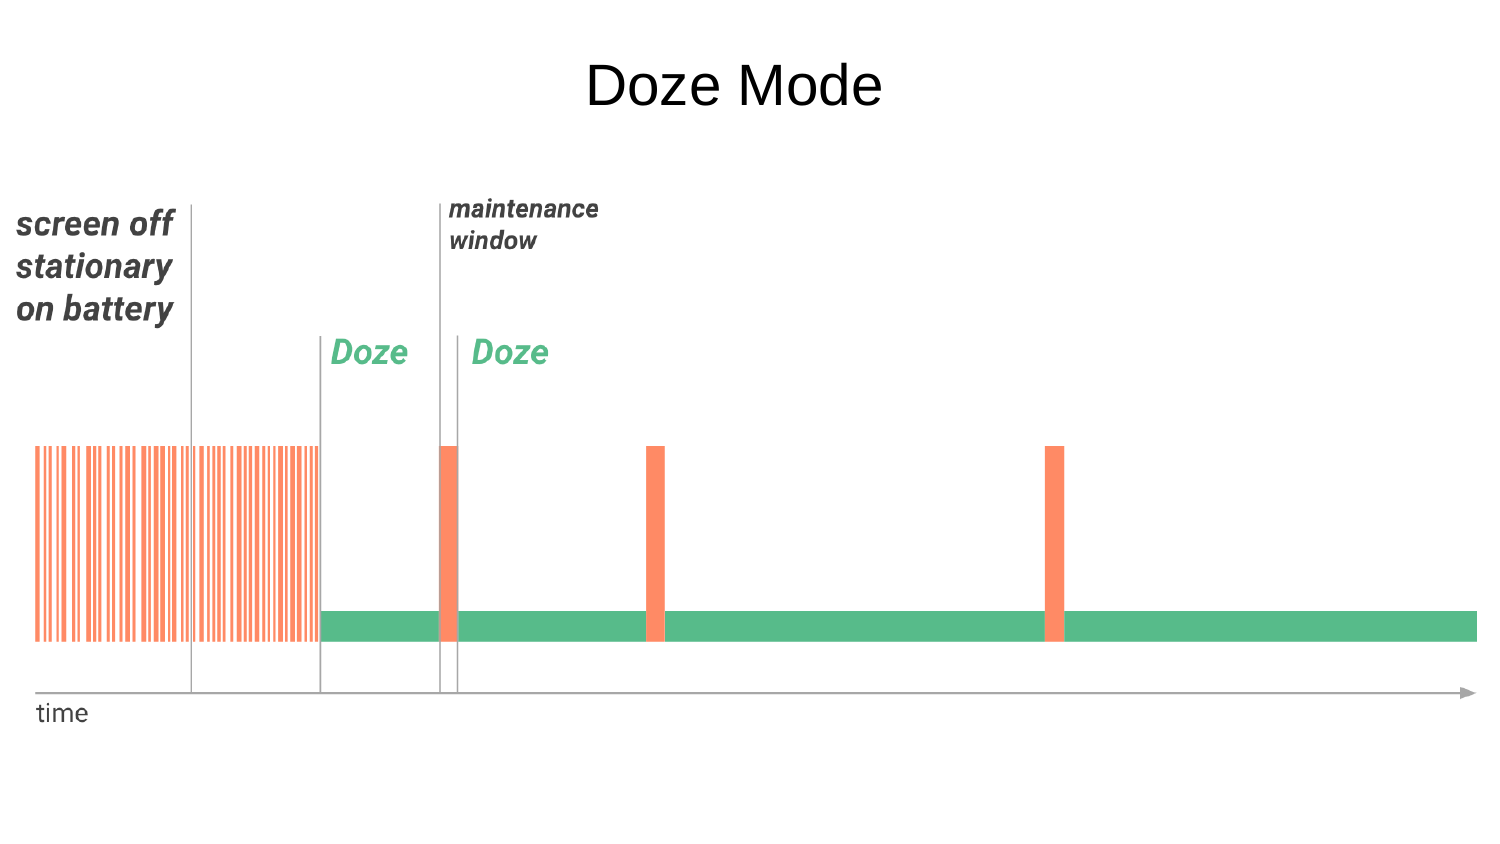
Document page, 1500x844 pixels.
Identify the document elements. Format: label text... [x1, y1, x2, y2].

text_box Doze Mode [418, 31, 1051, 122]
picture [0, 150, 1500, 755]
